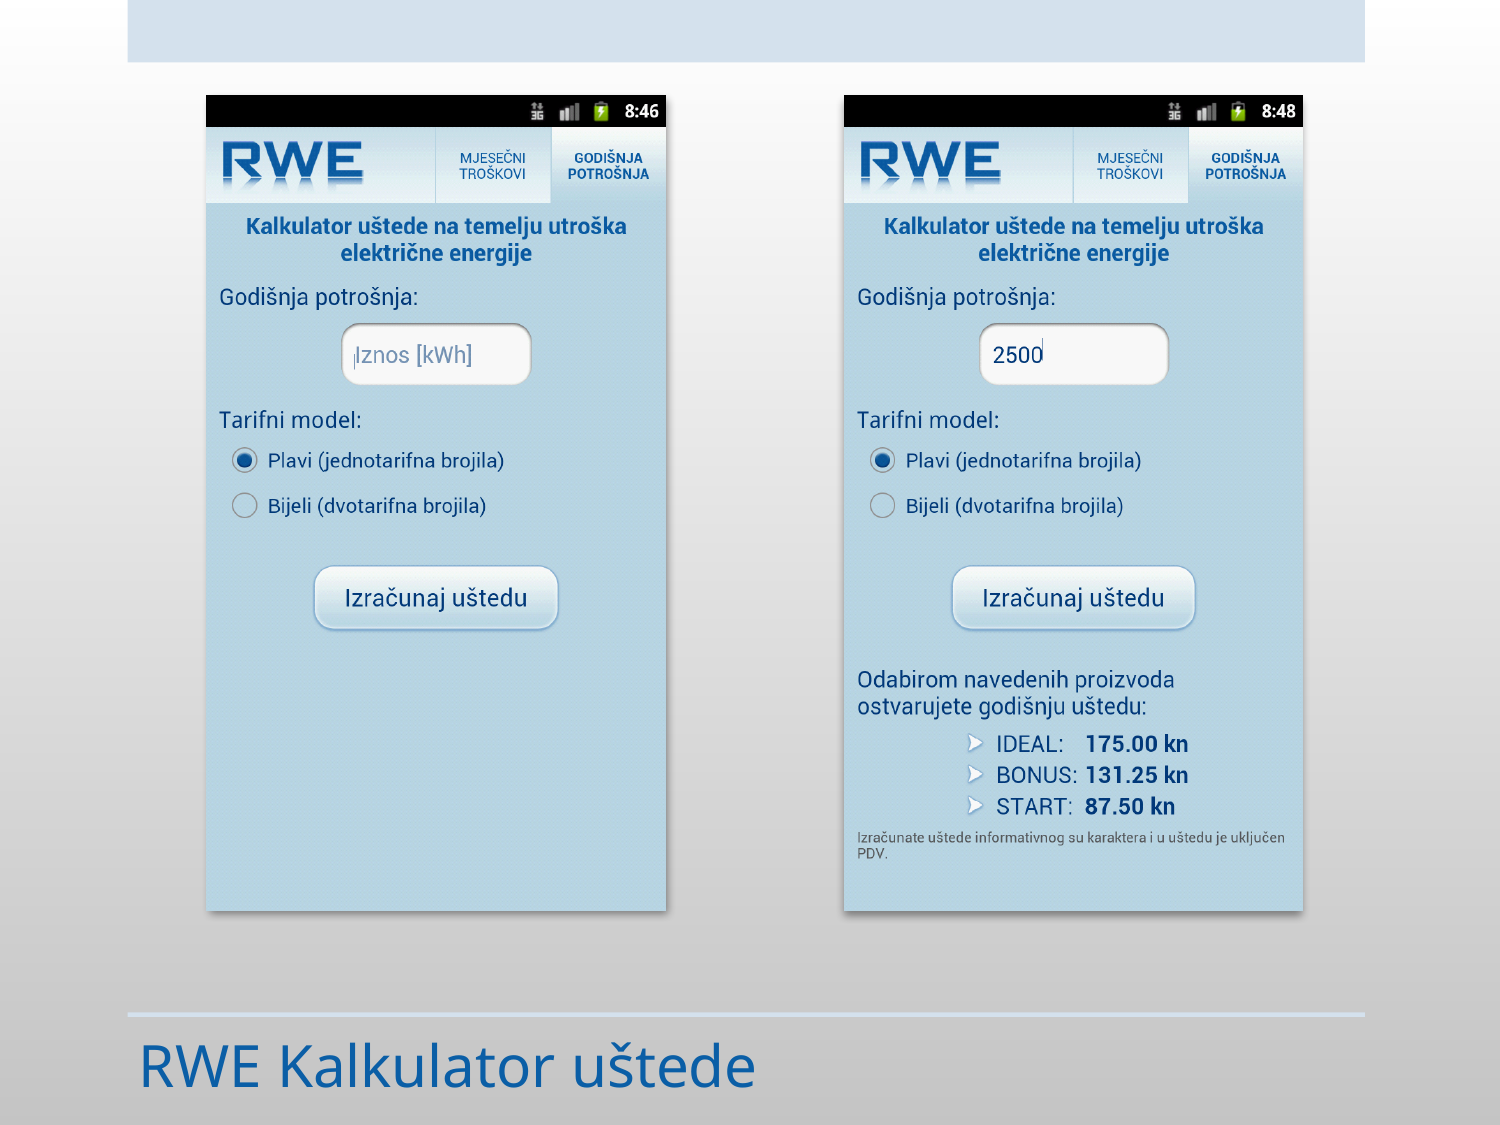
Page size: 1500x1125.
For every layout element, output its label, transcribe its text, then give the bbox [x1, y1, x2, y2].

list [843, 95, 1304, 912]
title RWE Kalkulator uštede [123, 999, 1237, 1107]
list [205, 95, 666, 912]
